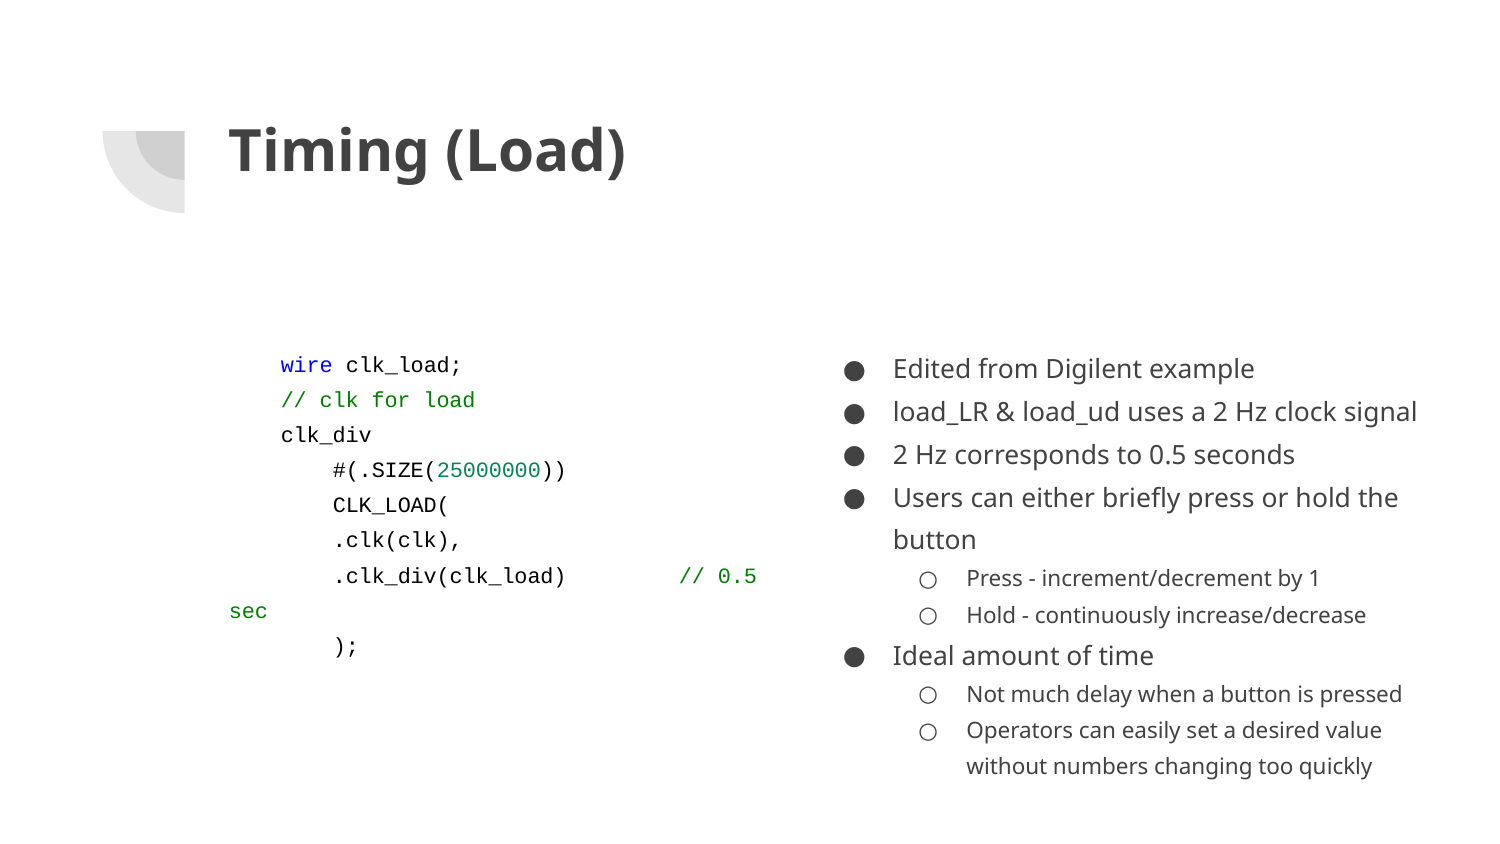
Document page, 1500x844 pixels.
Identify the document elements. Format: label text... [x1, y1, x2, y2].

list wire clk_load; // clk for load clk_div #(.SIZE(25000000)) CLK_LOAD( .clk(clk), .clk_div(clk_load) // 0.5 sec ); [213, 326, 777, 744]
list Edited from Digilent example load_LR & load_ud uses a 2 Hz clock signal 2 Hz corresponds to 0.5 seconds Users can either briefly press or hold the button Press - increment/decrement by 1 Hold - continuously increase/decrease Ideal amount of time Not much delay when a button is pressed Operators can easily set a desired value without numbers changing too quickly [804, 326, 1445, 798]
title Timing (Load) [213, 98, 1368, 263]
